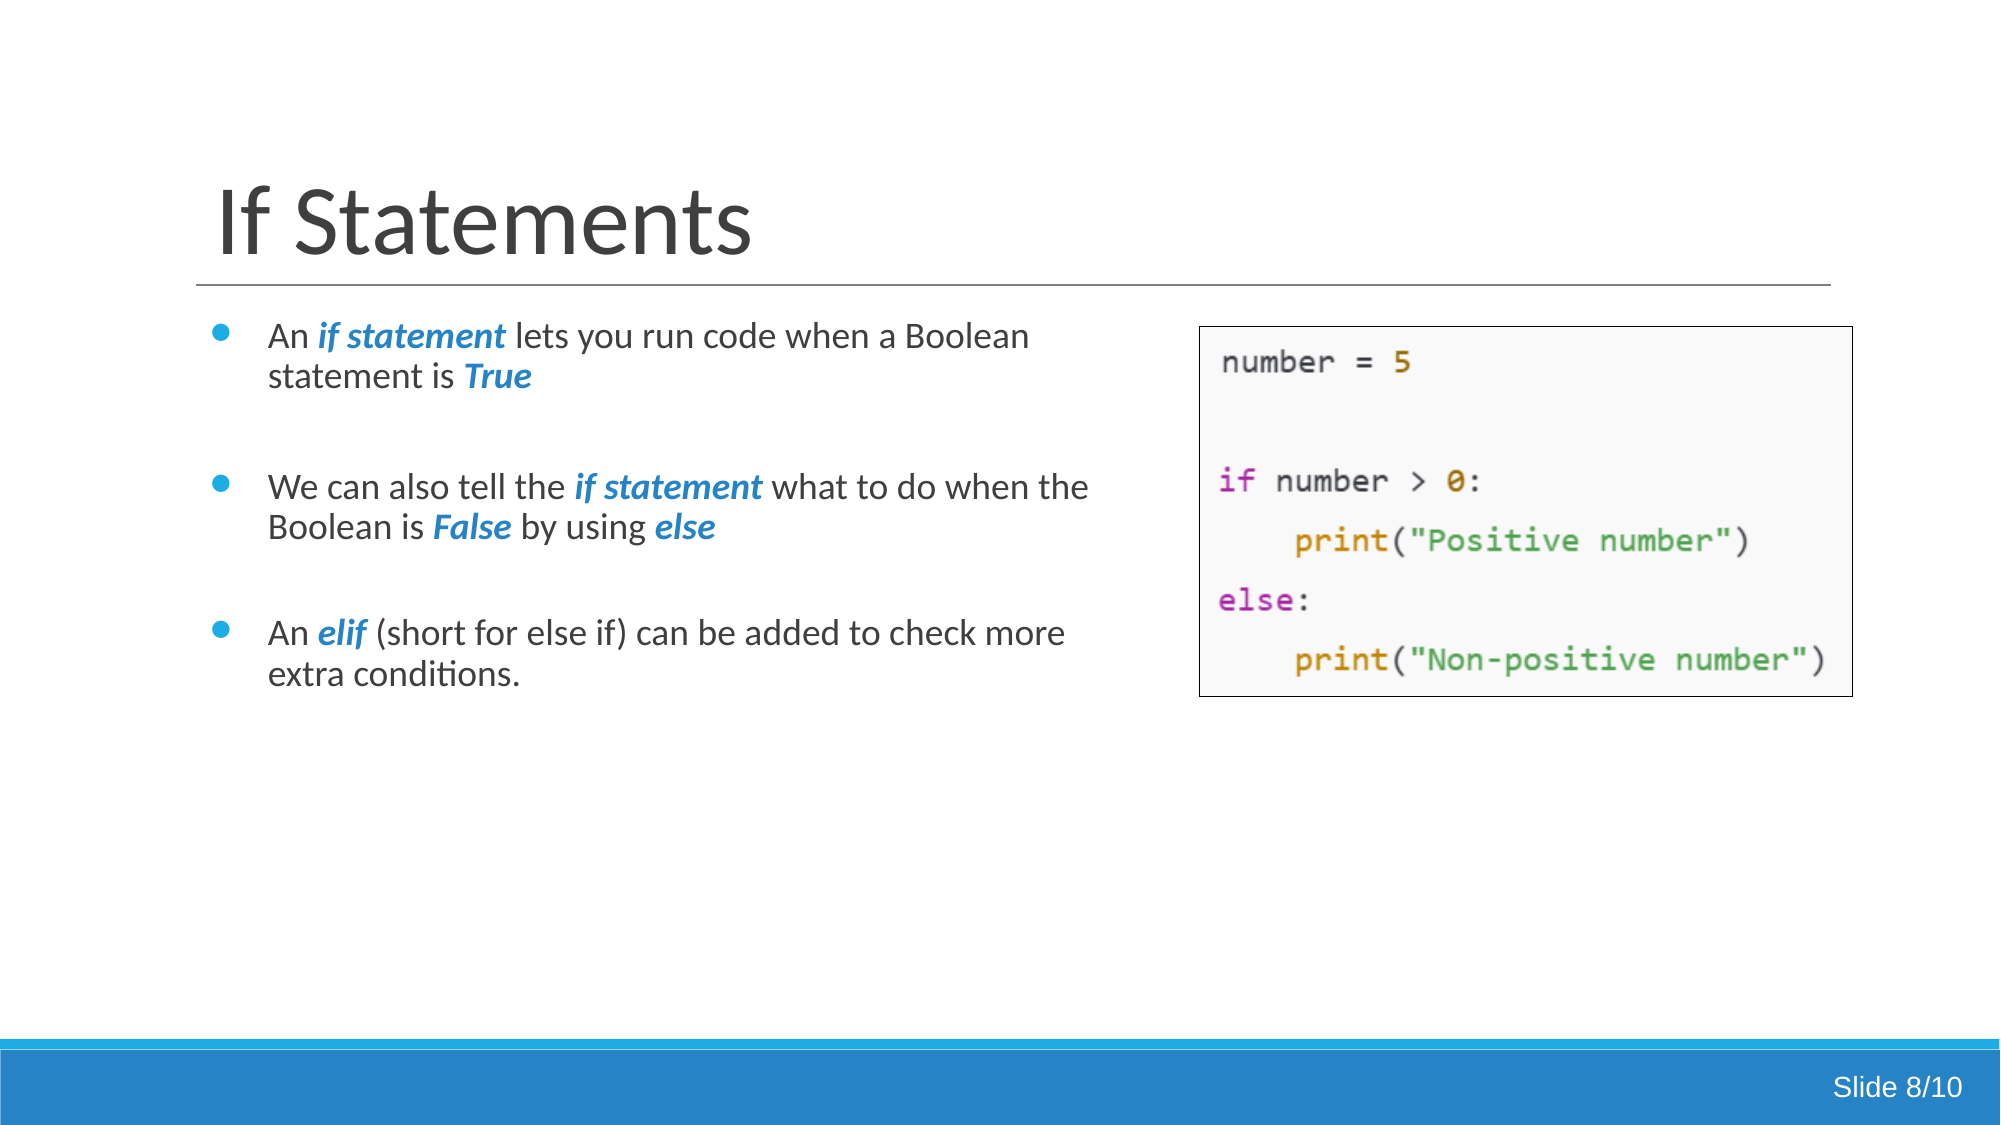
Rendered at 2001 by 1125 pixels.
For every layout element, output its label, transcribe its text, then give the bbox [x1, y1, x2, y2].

text_box An if statement lets you run code when a Boolean statement is True We can also tell the if statement what to do when the Boolean is False by using else An elif (short for else if) can be added to check more extra conditions. [192, 308, 1127, 870]
text_box Slide 8/10 [1817, 1053, 2000, 1125]
picture [1199, 326, 1853, 697]
title If Statements [200, 44, 1850, 283]
